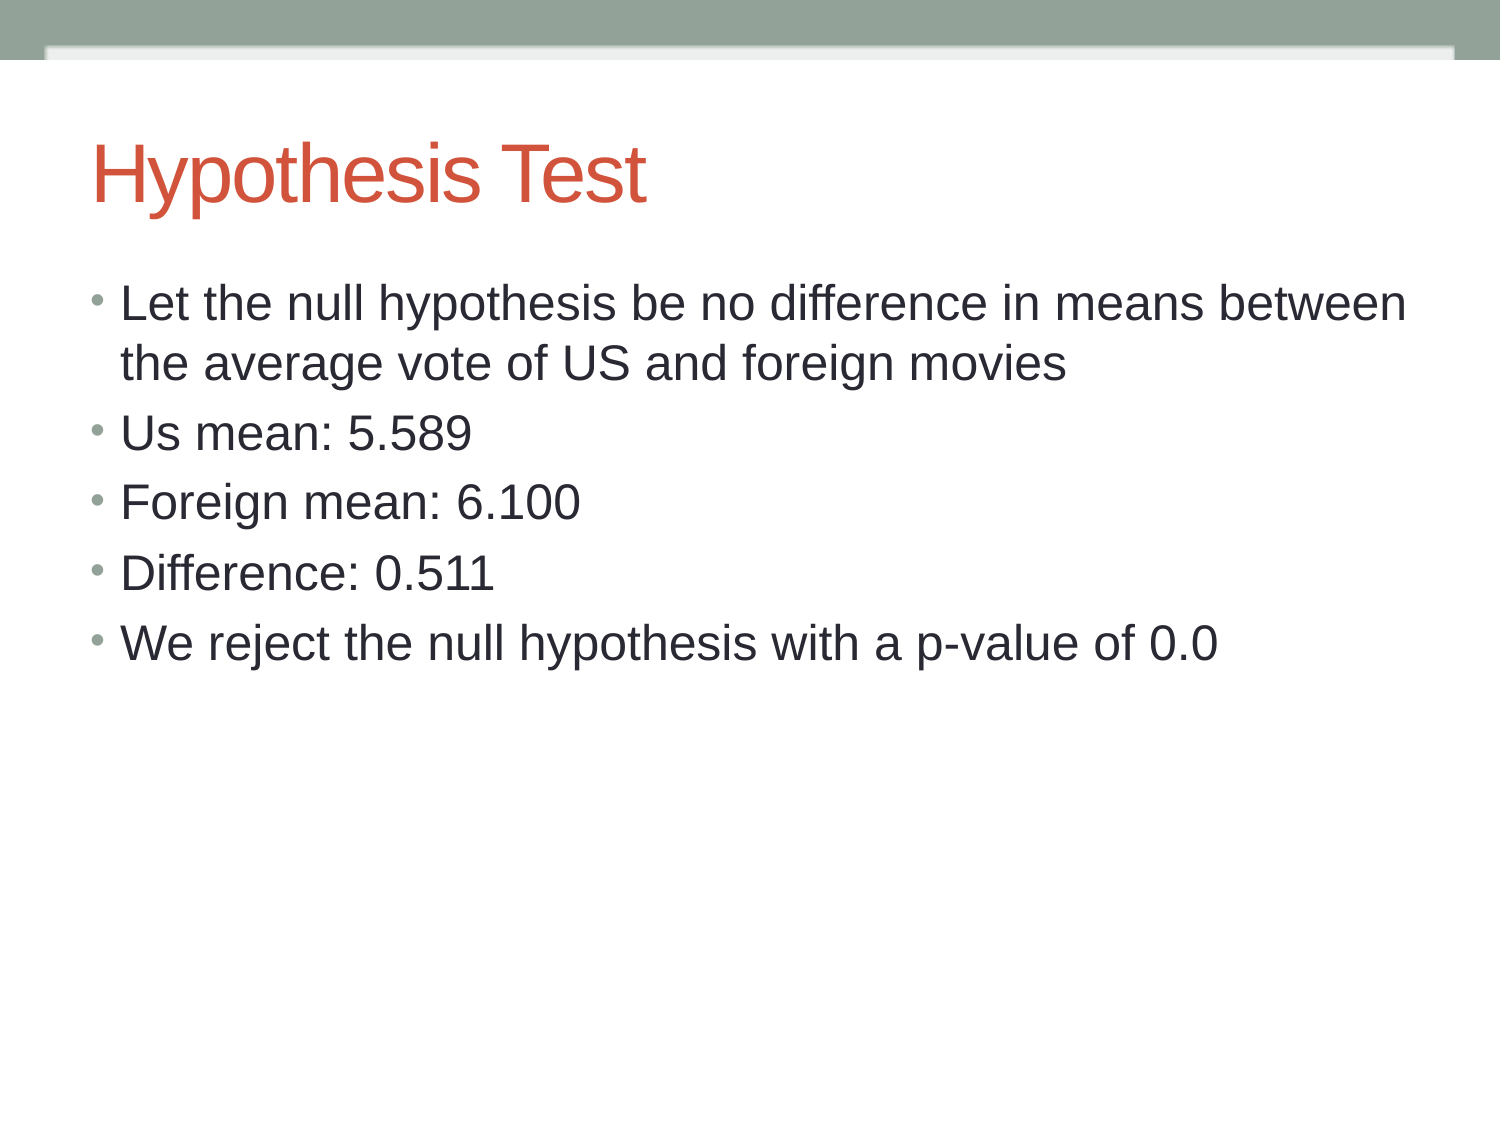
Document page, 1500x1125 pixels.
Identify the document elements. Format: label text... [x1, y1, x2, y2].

list Let the null hypothesis be no difference in means between the average vote of US and foreign movies Us mean: 5.589 Foreign mean: 6.100 Difference: 0.511 We reject the null hypothesis with a p-value of 0.0 [75, 262, 1425, 1063]
title Hypothesis Test [75, 87, 1425, 250]
